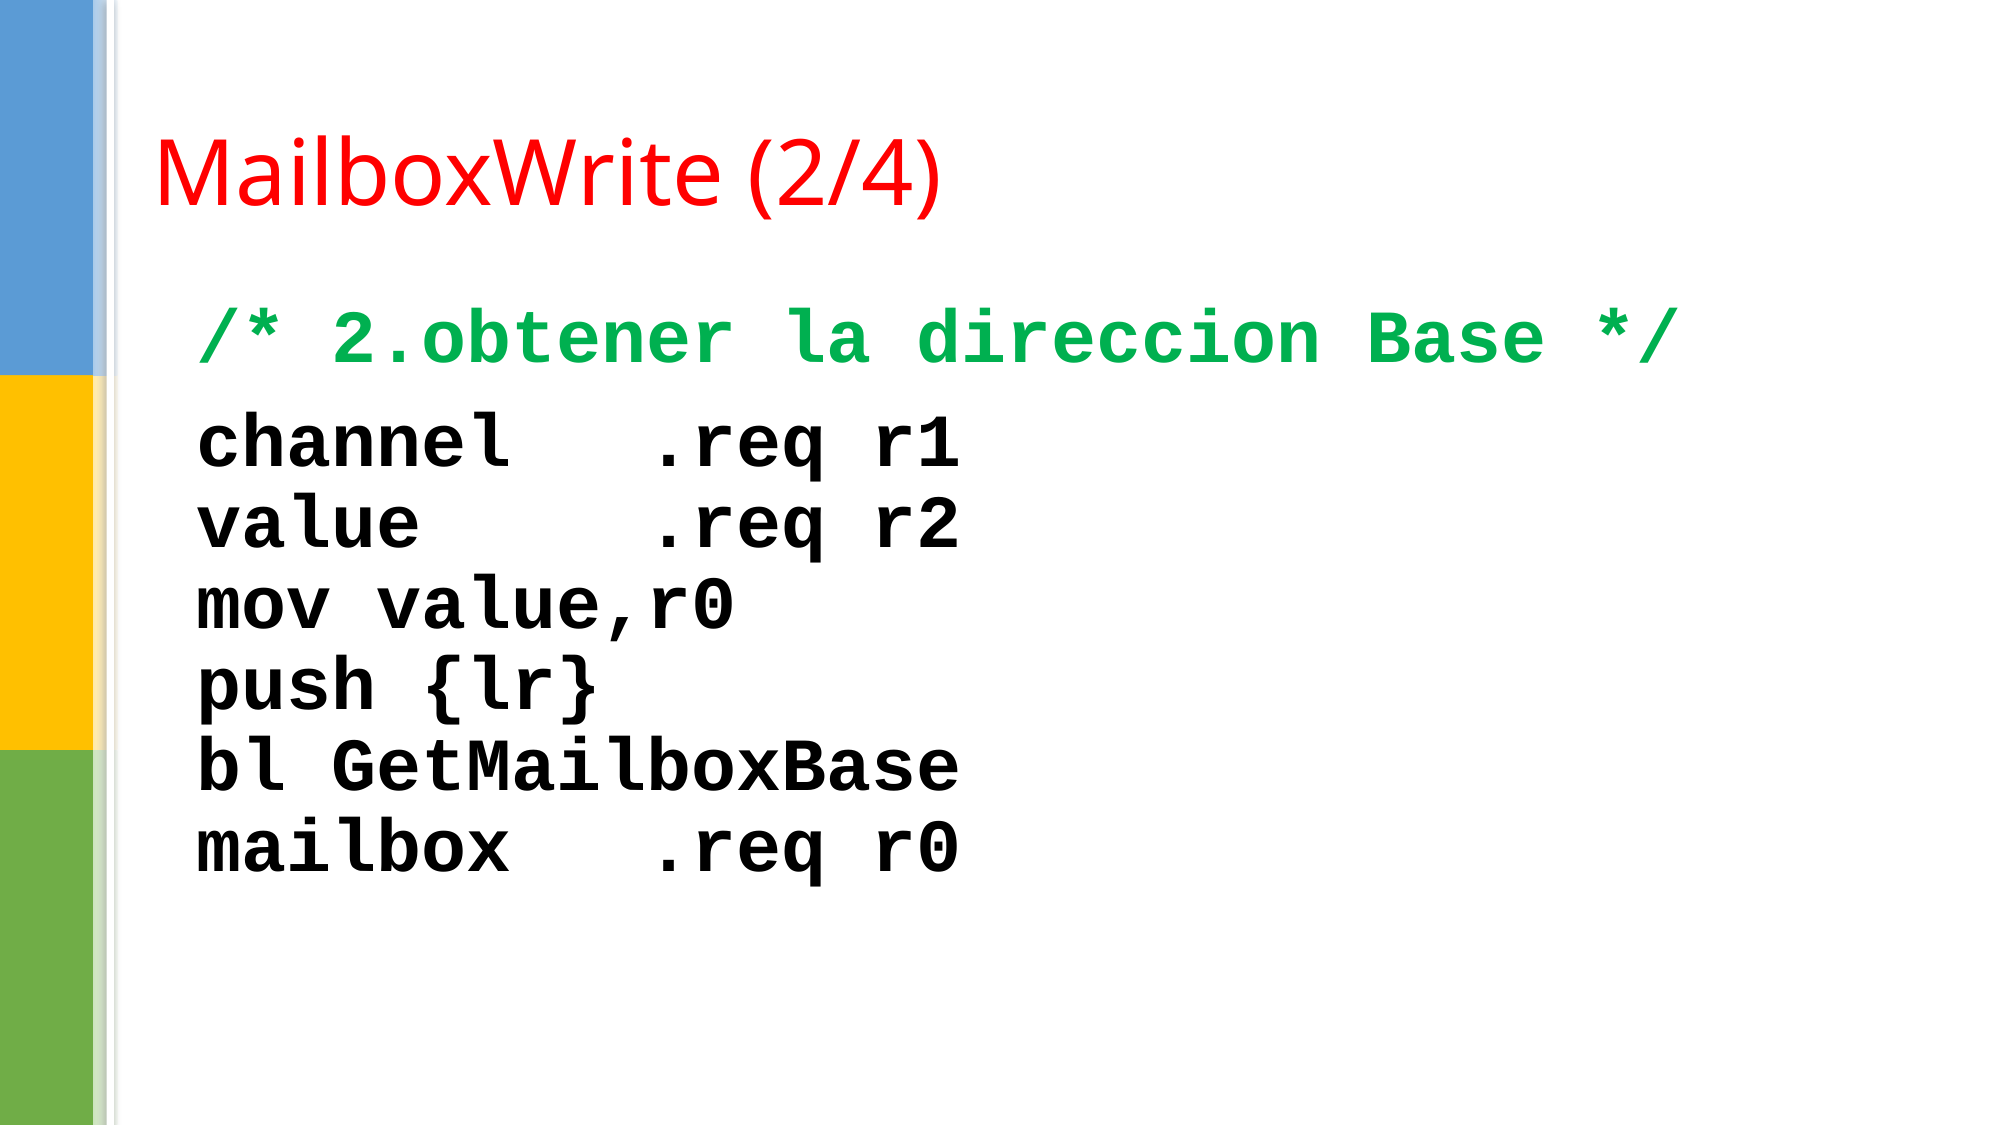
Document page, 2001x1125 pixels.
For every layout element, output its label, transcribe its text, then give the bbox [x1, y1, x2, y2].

list /* 2.obtener la direccion Base */ channel .req r1 value .req r2 mov value,r0 push {lr} bl GetMailboxBase mailbox .req r0 [181, 290, 2000, 1034]
title MailboxWrite (2/4) [137, 59, 1863, 278]
